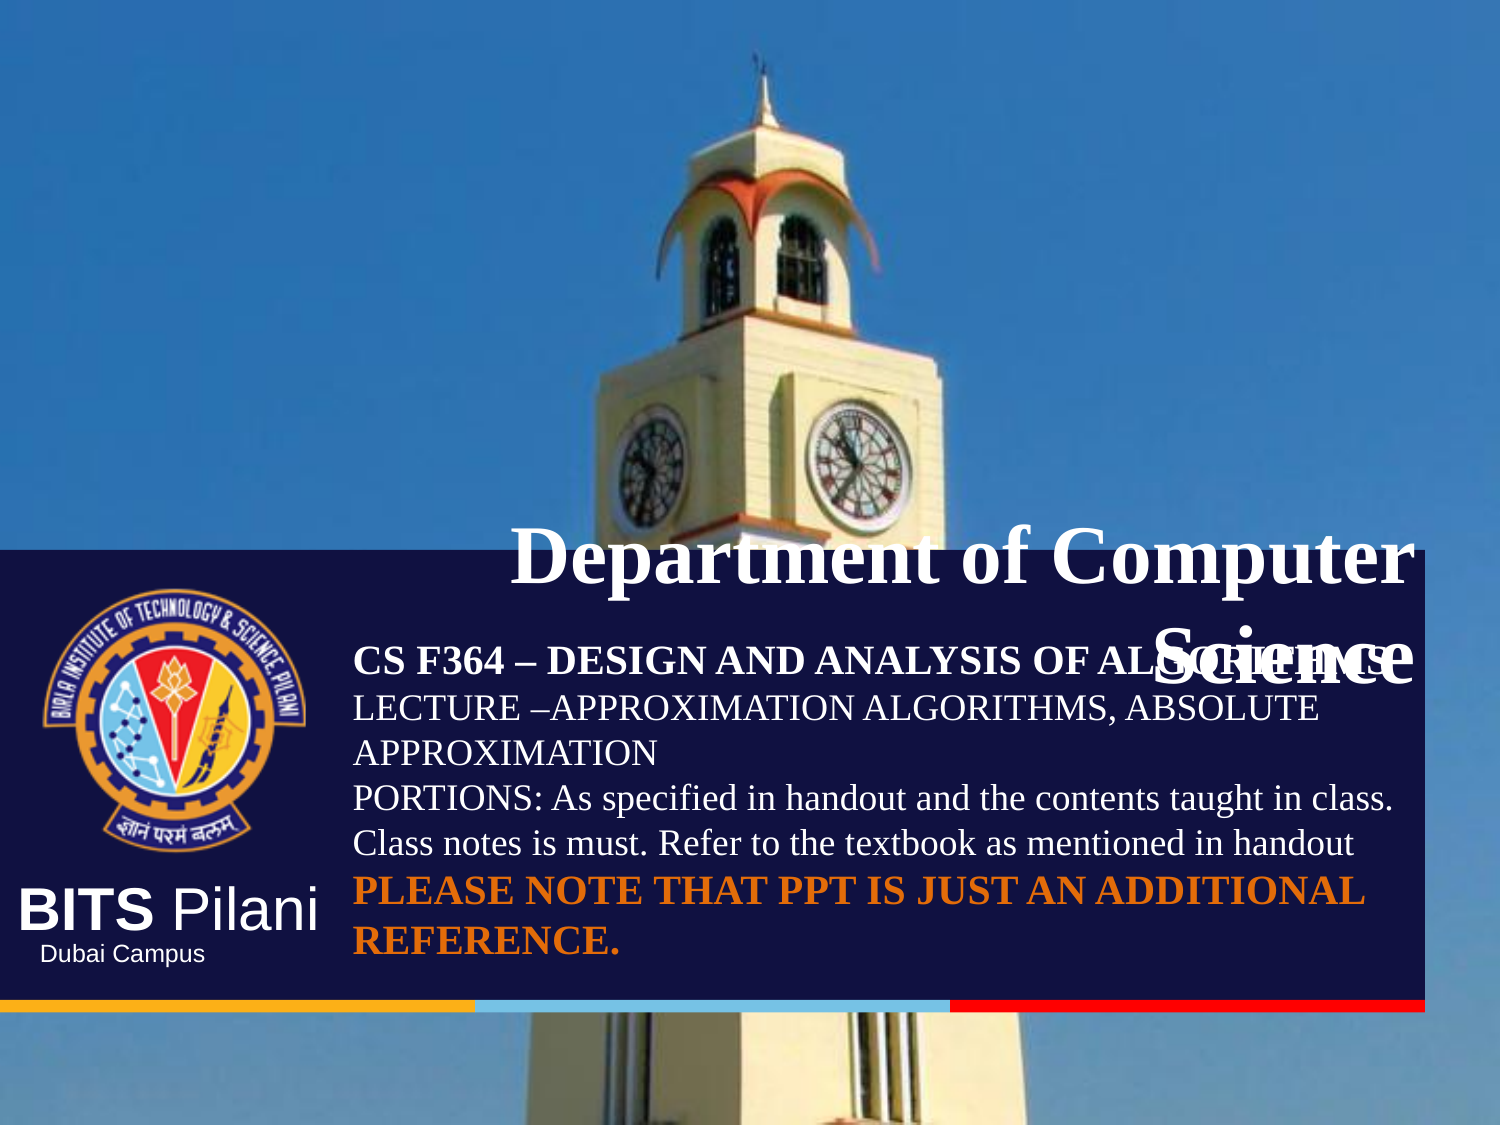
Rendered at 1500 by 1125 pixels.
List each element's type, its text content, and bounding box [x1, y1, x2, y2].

text_box CS F364 – DESIGN AND ANALYSIS OF ALGORITHMS LECTURE –APPROXIMATION ALGORITHMS, ABSOLUTE APPROXIMATION PORTIONS: As specified in handout and the contents taught in class. Class notes is must. Refer to the textbook as mentioned in handout PLEASE NOTE THAT PPT IS JUST AN ADDITIONAL REFERENCE. [337, 624, 1426, 970]
picture [0, 0, 1500, 1125]
title Department of Computer Science [213, 474, 1431, 725]
